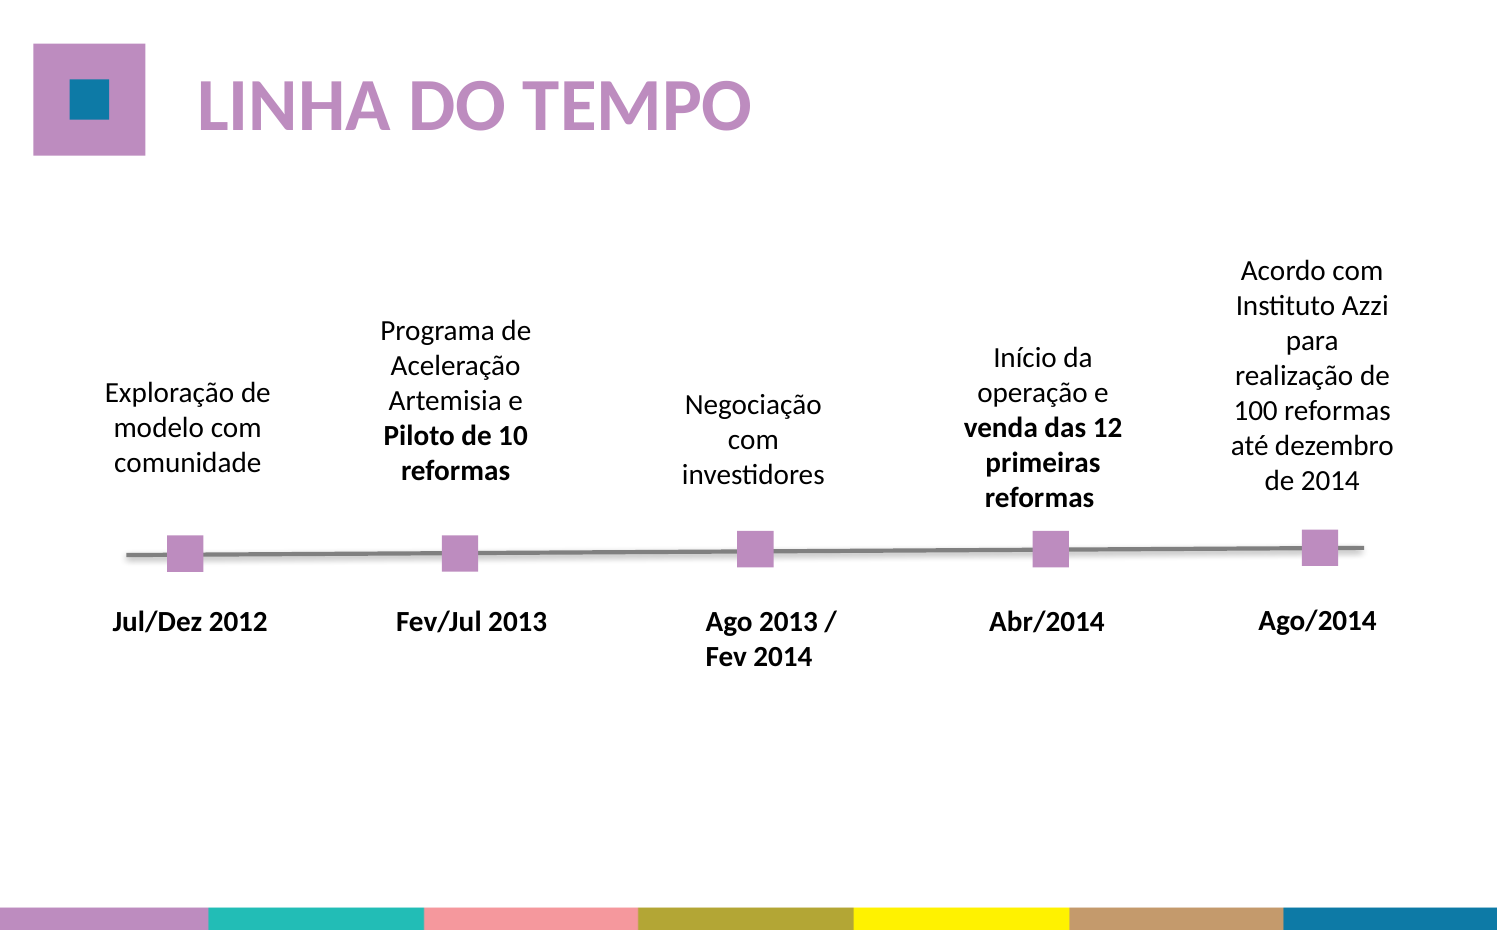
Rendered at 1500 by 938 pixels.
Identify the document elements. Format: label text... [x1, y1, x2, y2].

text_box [1210, 244, 1457, 645]
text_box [88, 365, 288, 647]
text_box [148, 41, 612, 158]
text_box [31, 41, 148, 158]
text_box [941, 330, 1188, 647]
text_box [359, 304, 571, 647]
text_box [664, 377, 857, 682]
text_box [861, 547, 936, 556]
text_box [575, 547, 659, 556]
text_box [1193, 547, 1205, 556]
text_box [292, 547, 354, 556]
text_box [68, 77, 111, 122]
text_box LINHA DO TEMPO [182, 47, 769, 153]
picture [0, 907, 1283, 930]
